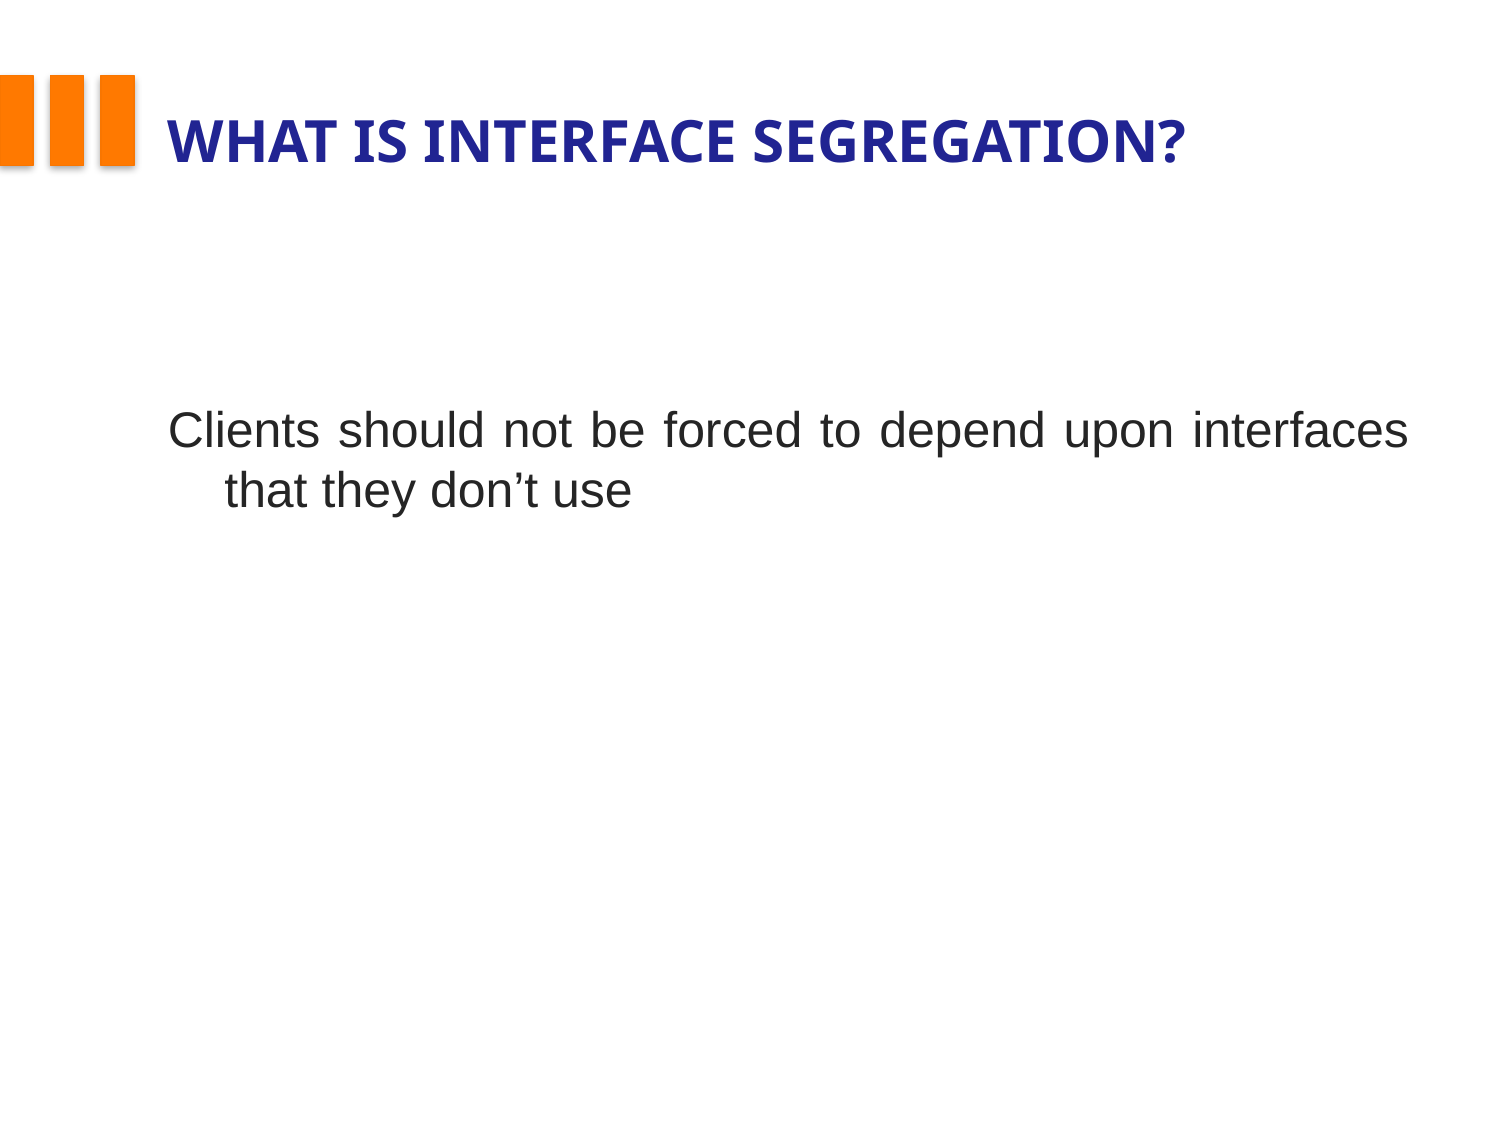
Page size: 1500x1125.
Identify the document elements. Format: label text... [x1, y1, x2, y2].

list Clients should not be forced to depend upon interfaces that they don’t use [153, 262, 1425, 1005]
title What is Interface segregation? [153, 45, 1425, 233]
